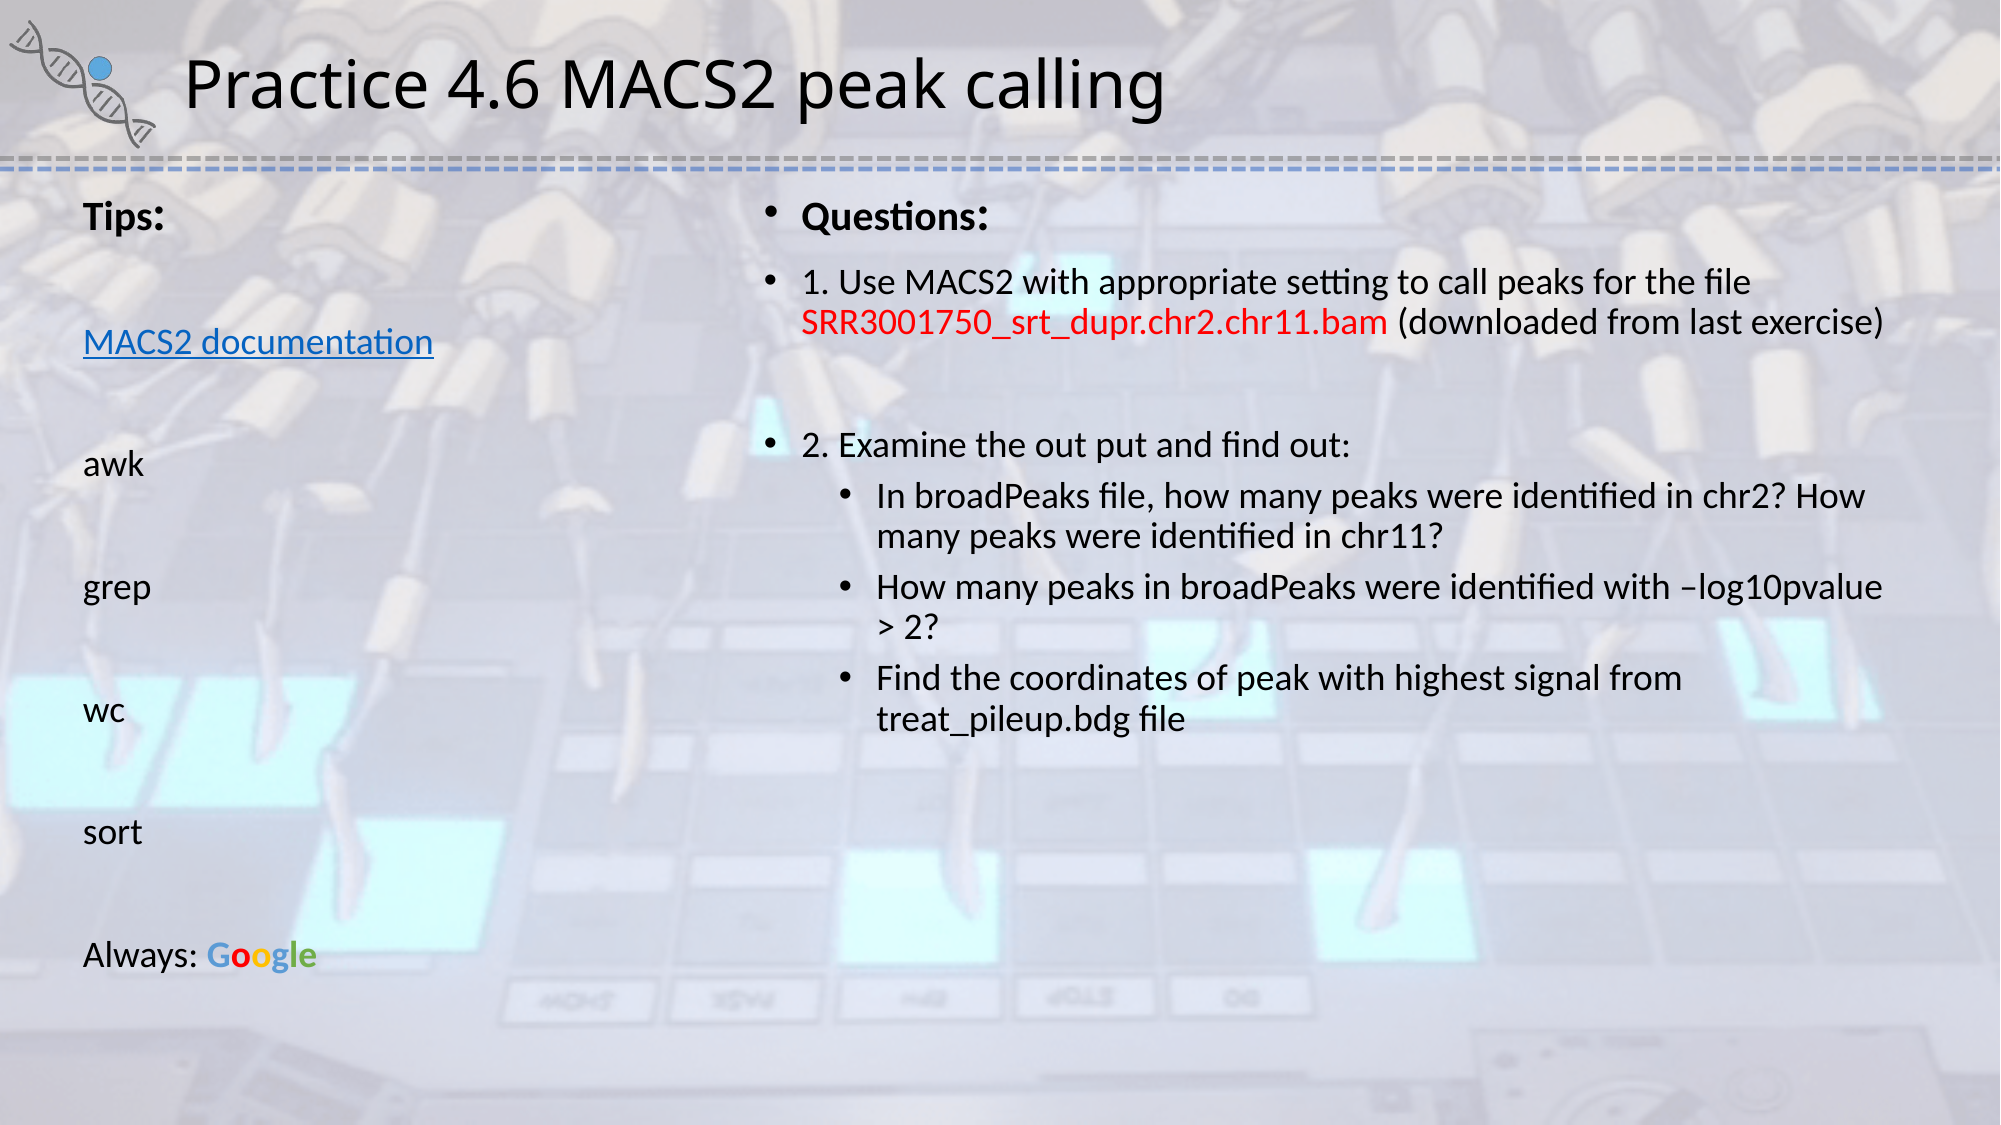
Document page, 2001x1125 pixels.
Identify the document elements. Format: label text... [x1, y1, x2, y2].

list Tips: MACS2 documentation awk grep wc sort Always: Google [67, 179, 717, 1014]
picture [1, 0, 156, 159]
title Practice 4.6 MACS2 peak calling [168, 26, 1863, 149]
list Questions: 1. Use MACS2 with appropriate setting to call peaks for the file SRR3001750_srt_dupr.chr2.chr11.bam (downloaded from last exercise) 2. Examine the out put and find out: In broadPeaks file, how many peaks were identified in chr2? How many peaks were identified in chr11? How many peaks in broadPeaks were identified with –log10pvalue > 2? Find the coordinates of peak with highest signal from treat_pileup.bdg file [748, 179, 1933, 1014]
